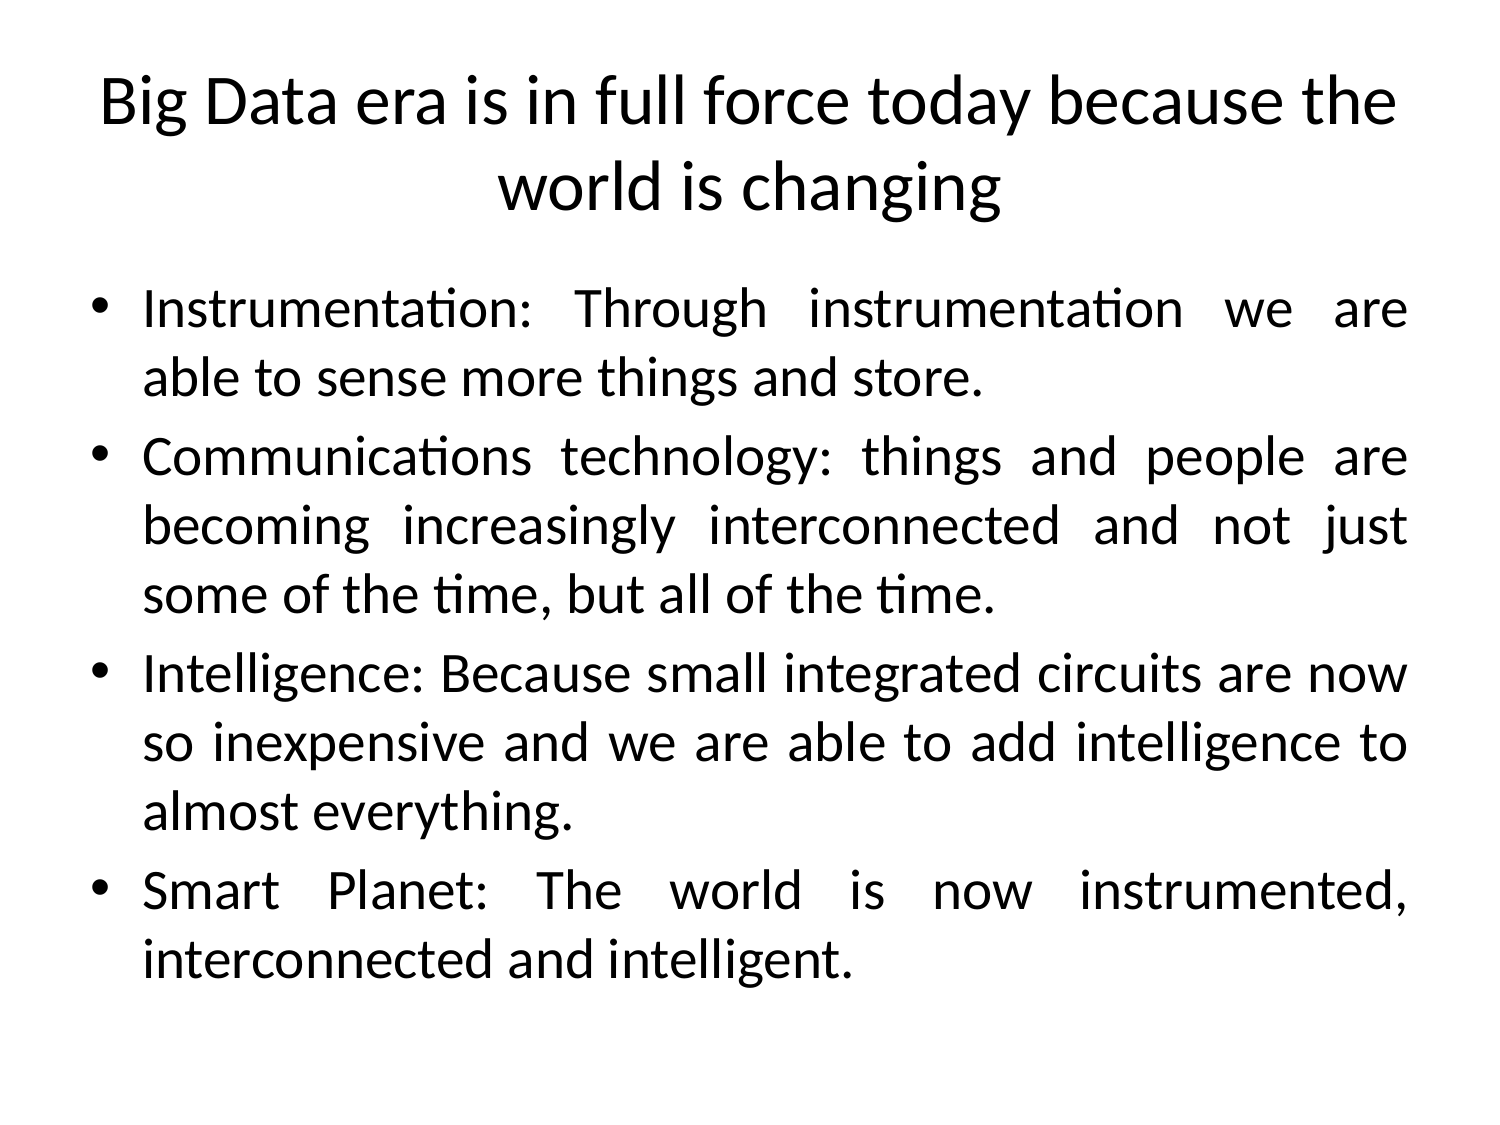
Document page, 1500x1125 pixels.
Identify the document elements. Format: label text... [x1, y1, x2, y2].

list Instrumentation: Through instrumentation we are able to sense more things and store. Communications technology: things and people are becoming increasingly interconnected and not just some of the time, but all of the time. Intelligence: Because small integrated circuits are now so inexpensive and we are able to add intelligence to almost everything. Smart Planet: The world is now instrumented, interconnected and intelligent. [75, 262, 1425, 1005]
title Big Data era is in full force today because the world is changing [75, 45, 1425, 233]
